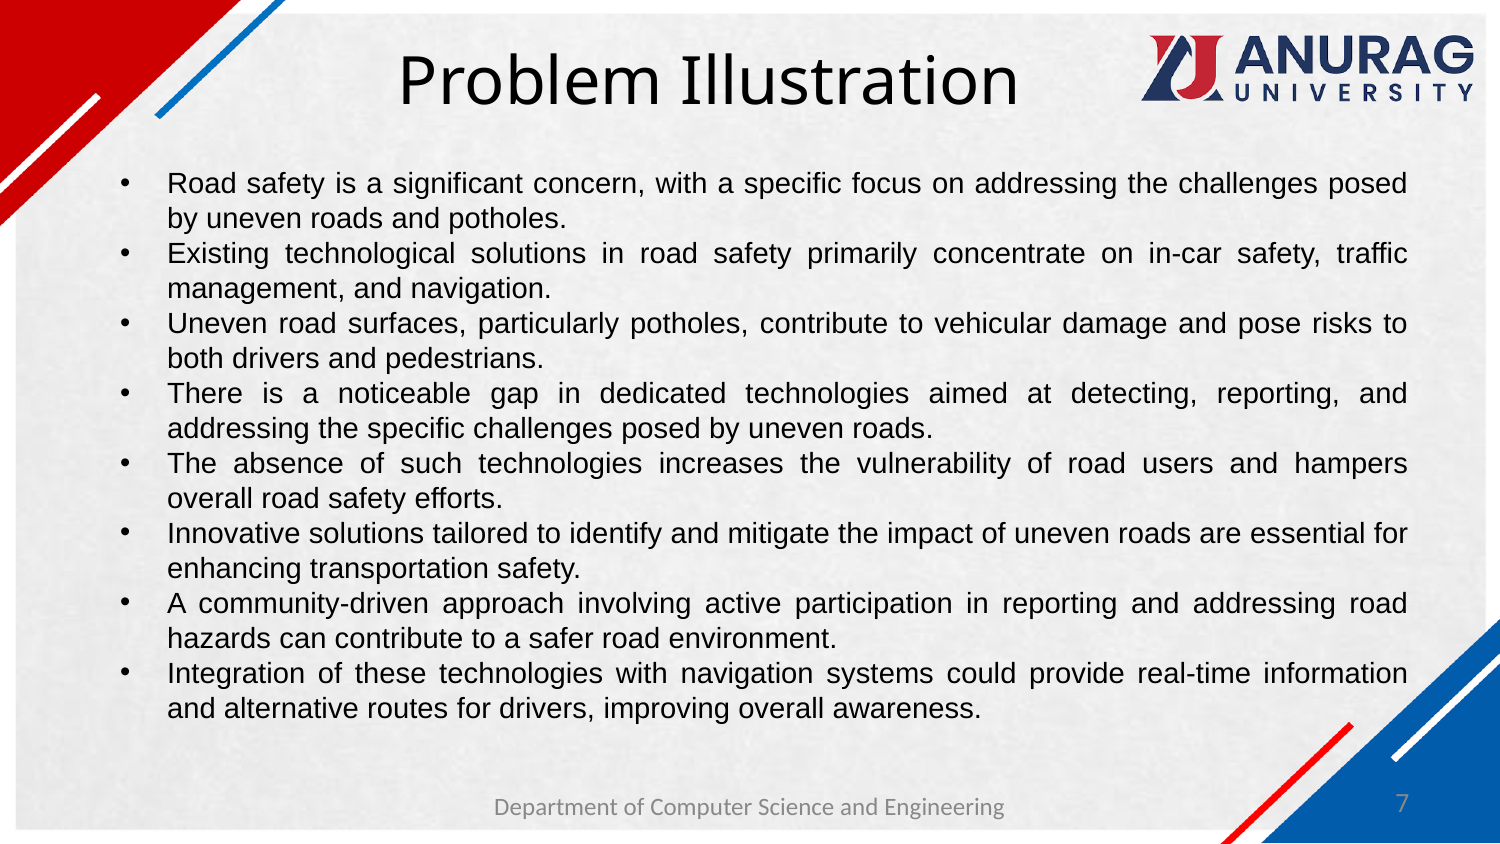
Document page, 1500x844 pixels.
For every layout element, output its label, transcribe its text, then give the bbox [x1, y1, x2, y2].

picture [0, 0, 1500, 844]
text_box Road safety is a significant concern, with a specific focus on addressing the challenges posed by uneven roads and potholes. Existing technological solutions in road safety primarily concentrate on in-car safety, traffic management, and navigation. Uneven road surfaces, particularly potholes, contribute to vehicular damage and pose risks to both drivers and pedestrians. There is a noticeable gap in dedicated technologies aimed at detecting, reporting, and addressing the specific challenges posed by uneven roads. The absence of such technologies increases the vulnerability of road users and hampers overall road safety efforts. Innovative solutions tailored to identify and mitigate the impact of uneven roads are essential for enhancing transportation safety. A community-driven approach involving active participation in reporting and addressing road hazards can contribute to a safer road environment. Integration of these technologies with navigation systems could provide real-time information and alternative routes for drivers, improving overall awareness. [105, 157, 1425, 732]
footer Department of Computer Science and Engineering [475, 783, 1025, 828]
slide_number 7 [1074, 782, 1425, 827]
title Problem Illustration [208, 26, 1212, 130]
